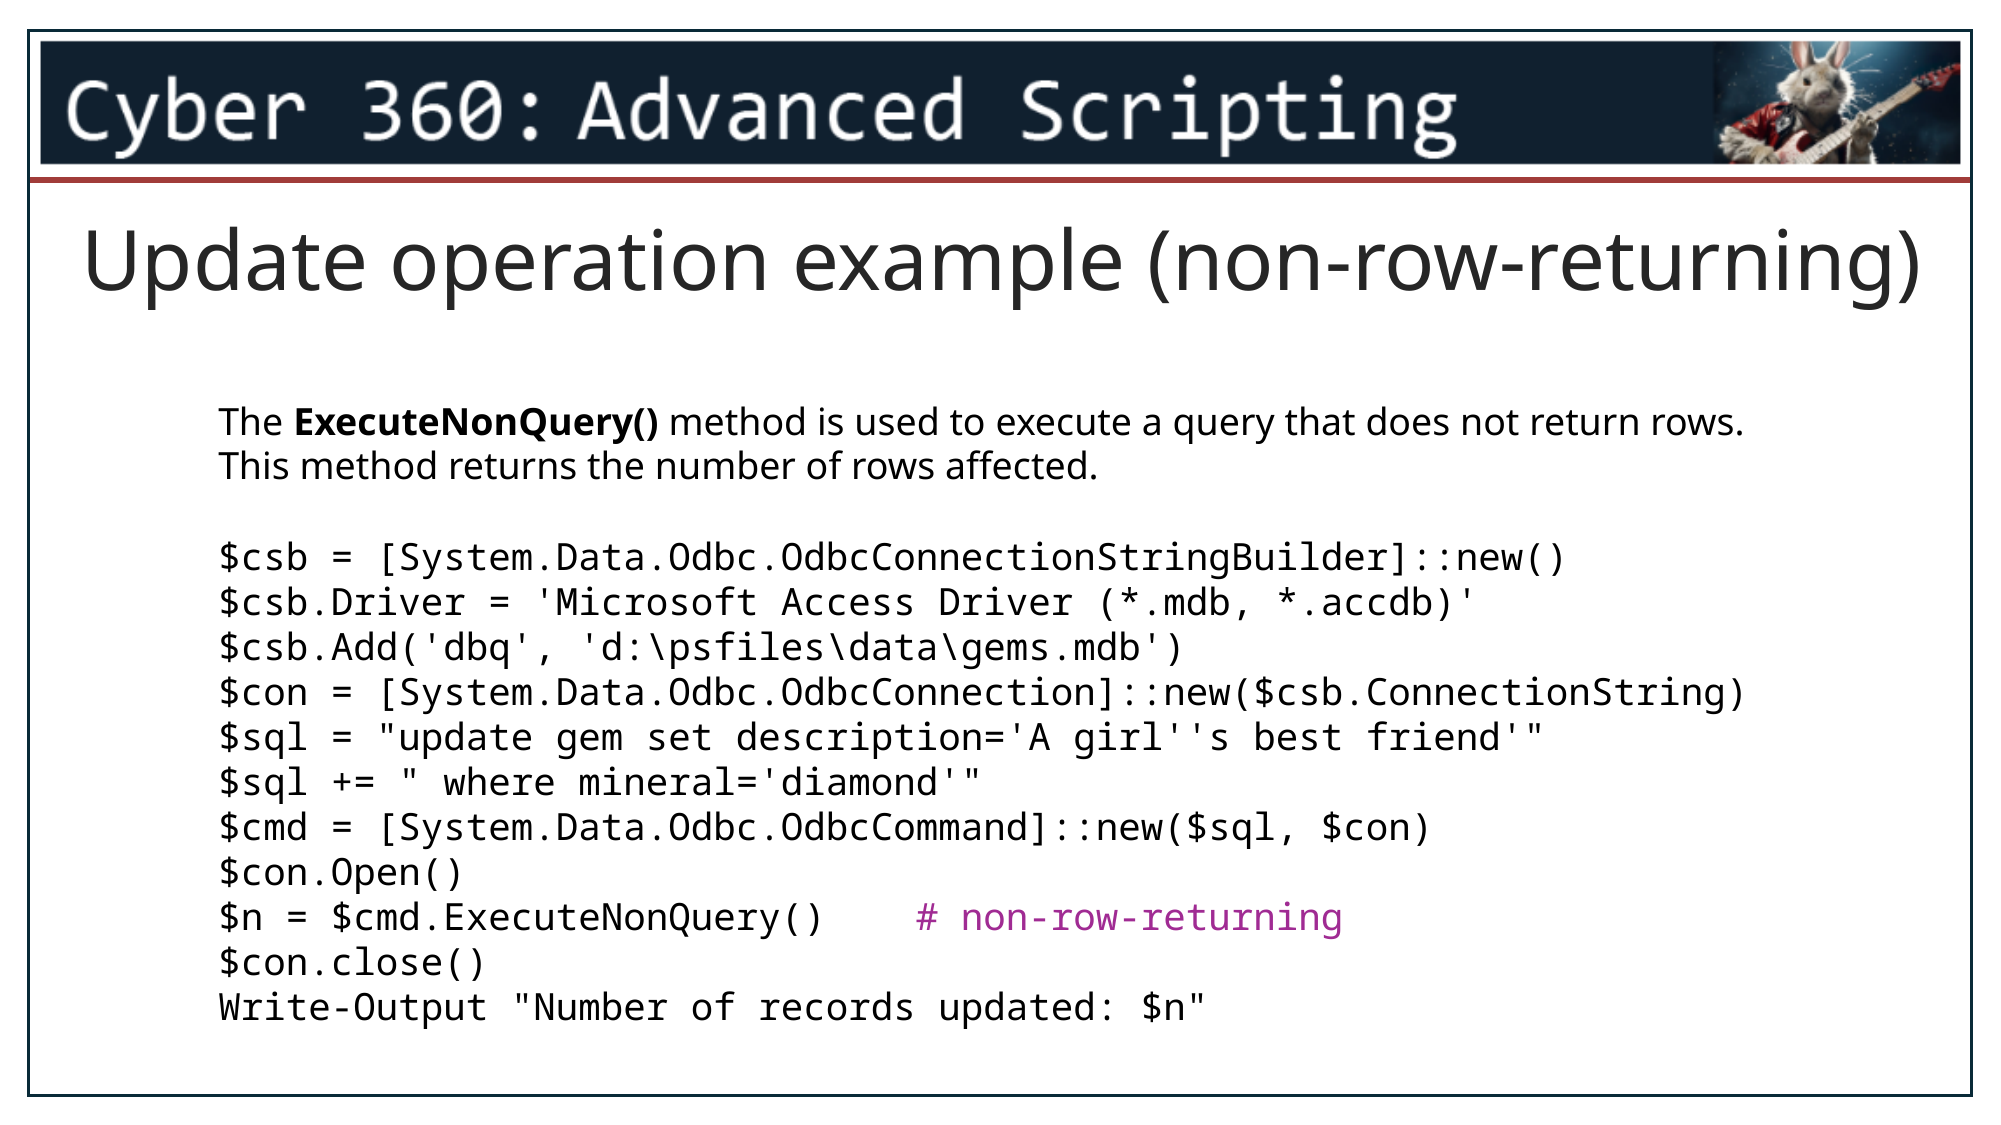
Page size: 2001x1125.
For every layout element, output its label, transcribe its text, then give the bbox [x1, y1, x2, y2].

list Update operation example (non-row-returning) [53, 204, 1952, 323]
picture [34, 38, 1966, 168]
text_box The ExecuteNonQuery() method is used to execute a query that does not return rows. This method returns the number of rows affected. $csb = [System.Data.Odbc.OdbcConnectionStringBuilder]::new() $csb.Driver = 'Microsoft Access Driver (*.mdb, *.accdb)' $csb.Add('dbq', 'd:\psfiles\data\gems.mdb') $con = [System.Data.Odbc.OdbcConnection]::new($csb.ConnectionString) $sql = "update gem set description='A girl''s best friend'" $sql += " where mineral='diamond'" $cmd = [System.Data.Odbc.OdbcCommand]::new($sql, $con) $con.Open() $n = $cmd.ExecuteNonQuery() # non-row-returning $con.close() Write-Output "Number of records updated: $n" [203, 390, 1802, 1035]
